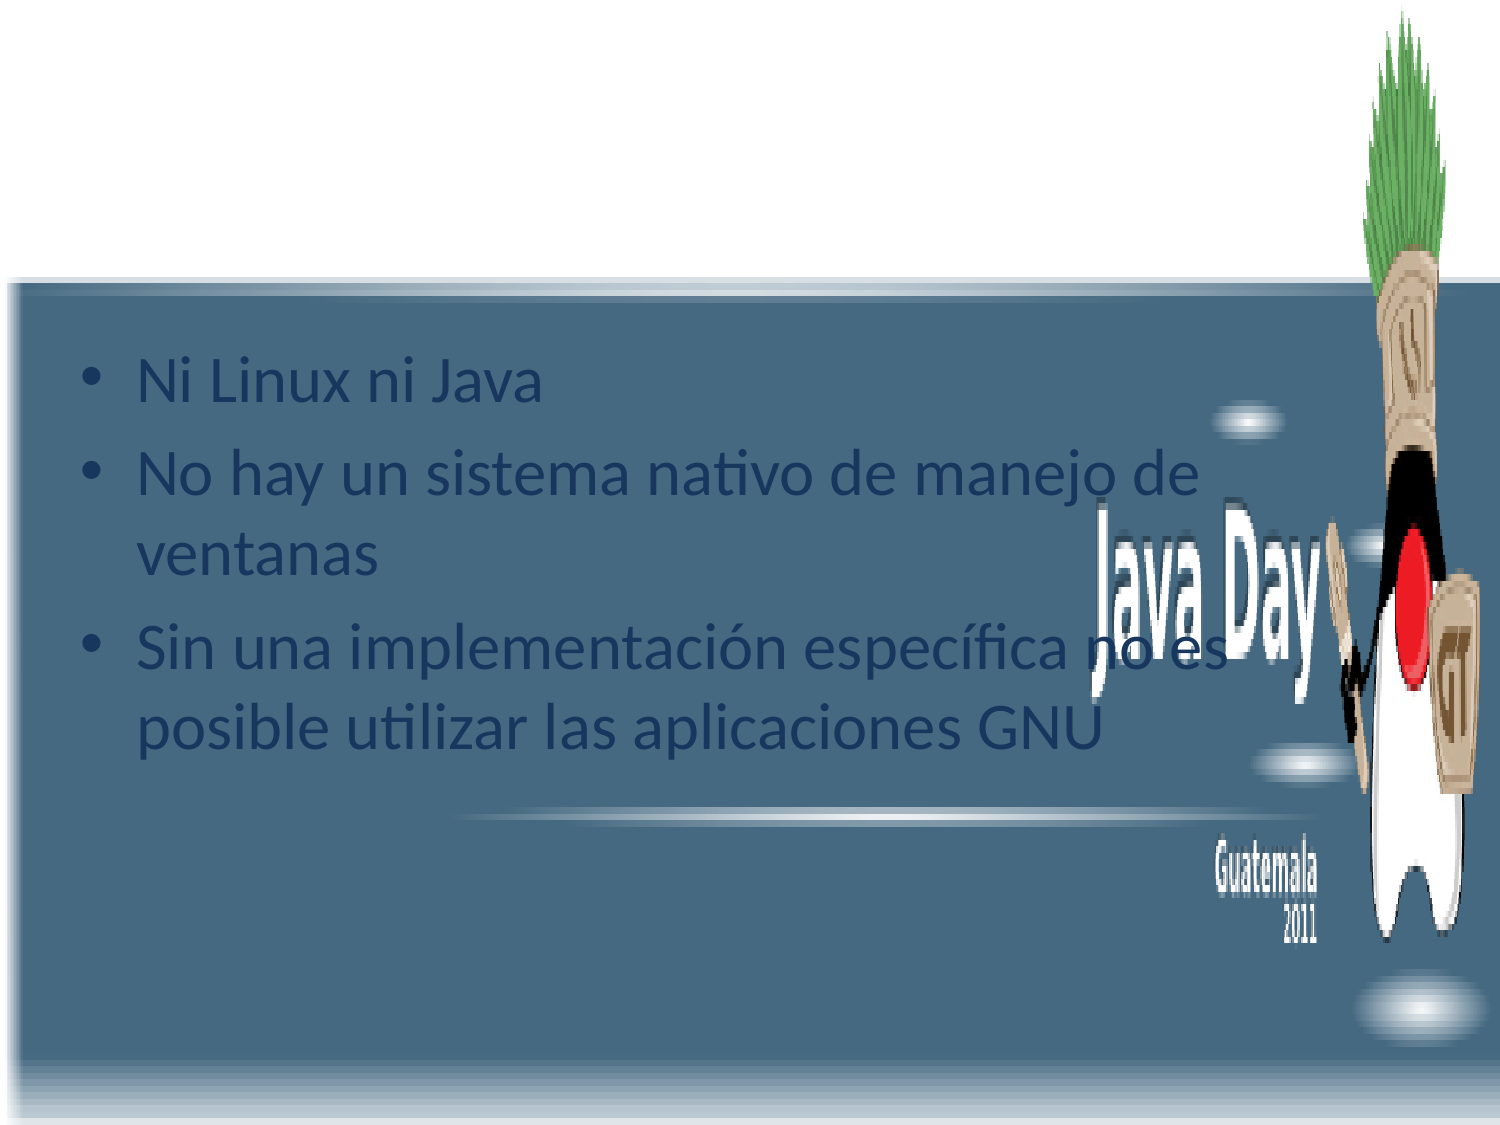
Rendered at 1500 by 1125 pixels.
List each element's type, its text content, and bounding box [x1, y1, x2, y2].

picture [0, 0, 1500, 1125]
title ¿qué NO? [64, 77, 1416, 266]
list Ni Linux ni Java No hay un sistema nativo de manejo de ventanas Sin una implementación específica no es posible utilizar las aplicaciones GNU [64, 327, 1416, 1071]
